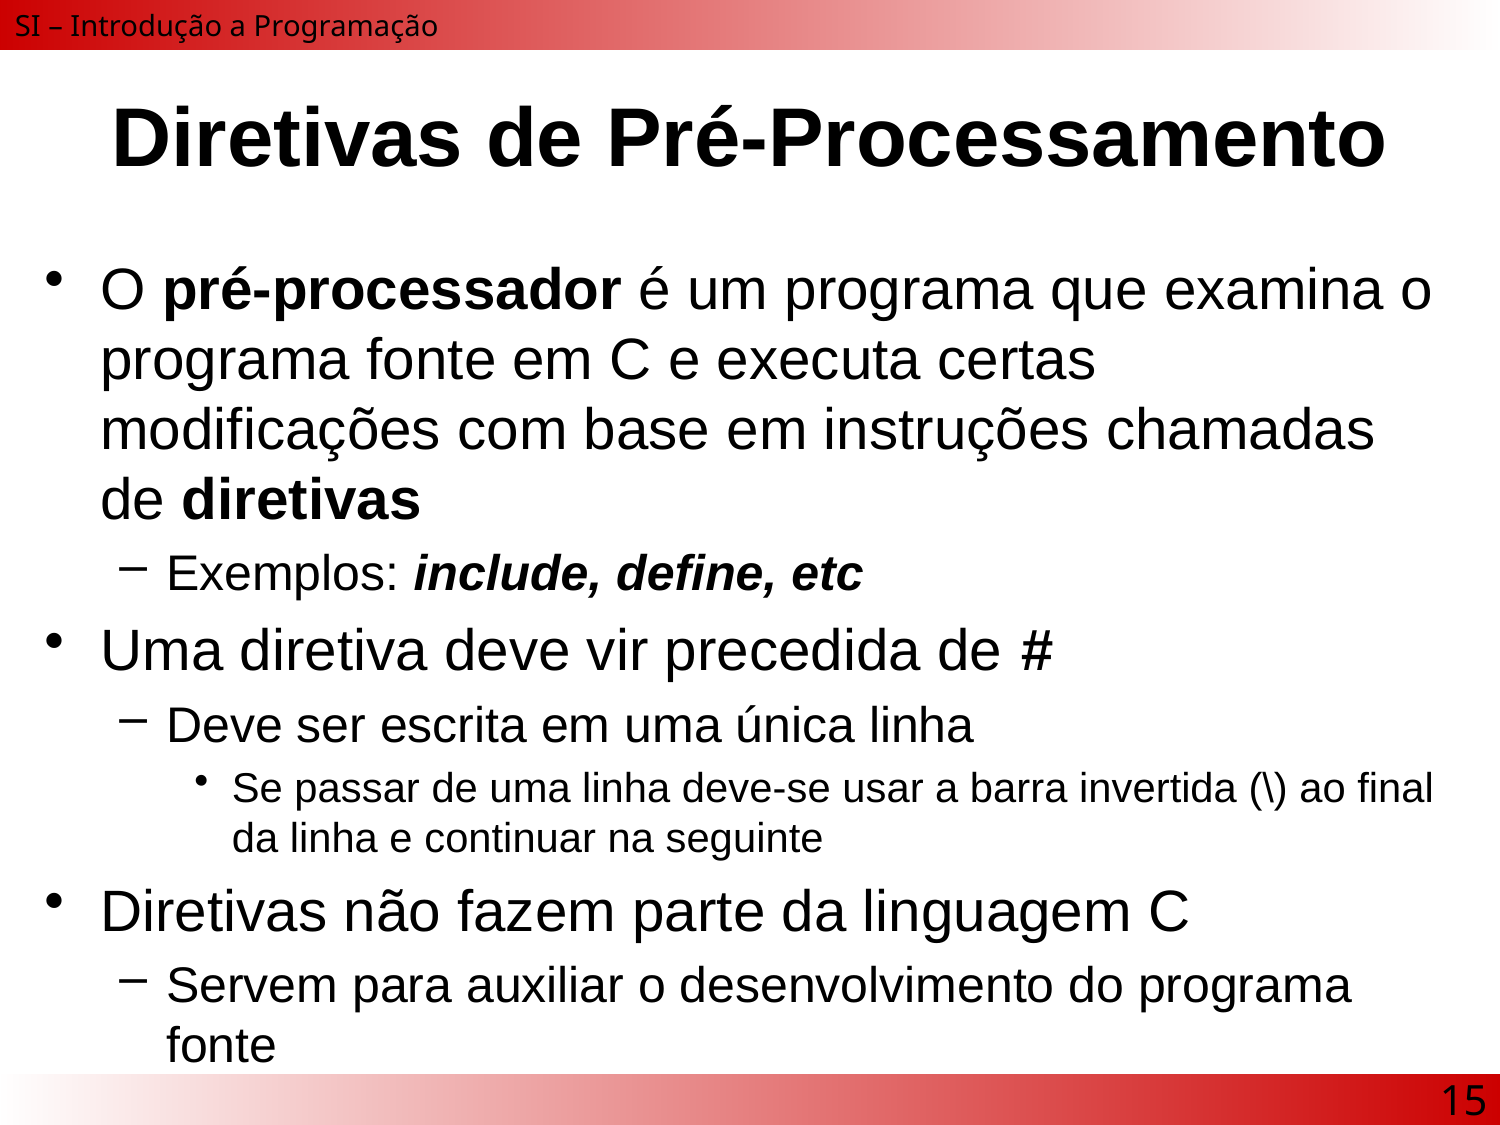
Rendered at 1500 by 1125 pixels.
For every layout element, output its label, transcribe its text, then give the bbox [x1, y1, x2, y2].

text_box [29, 243, 1459, 1063]
slide_number 15 [1299, 1065, 1500, 1125]
title Diretivas de Pré-Processamento [0, 77, 1500, 188]
